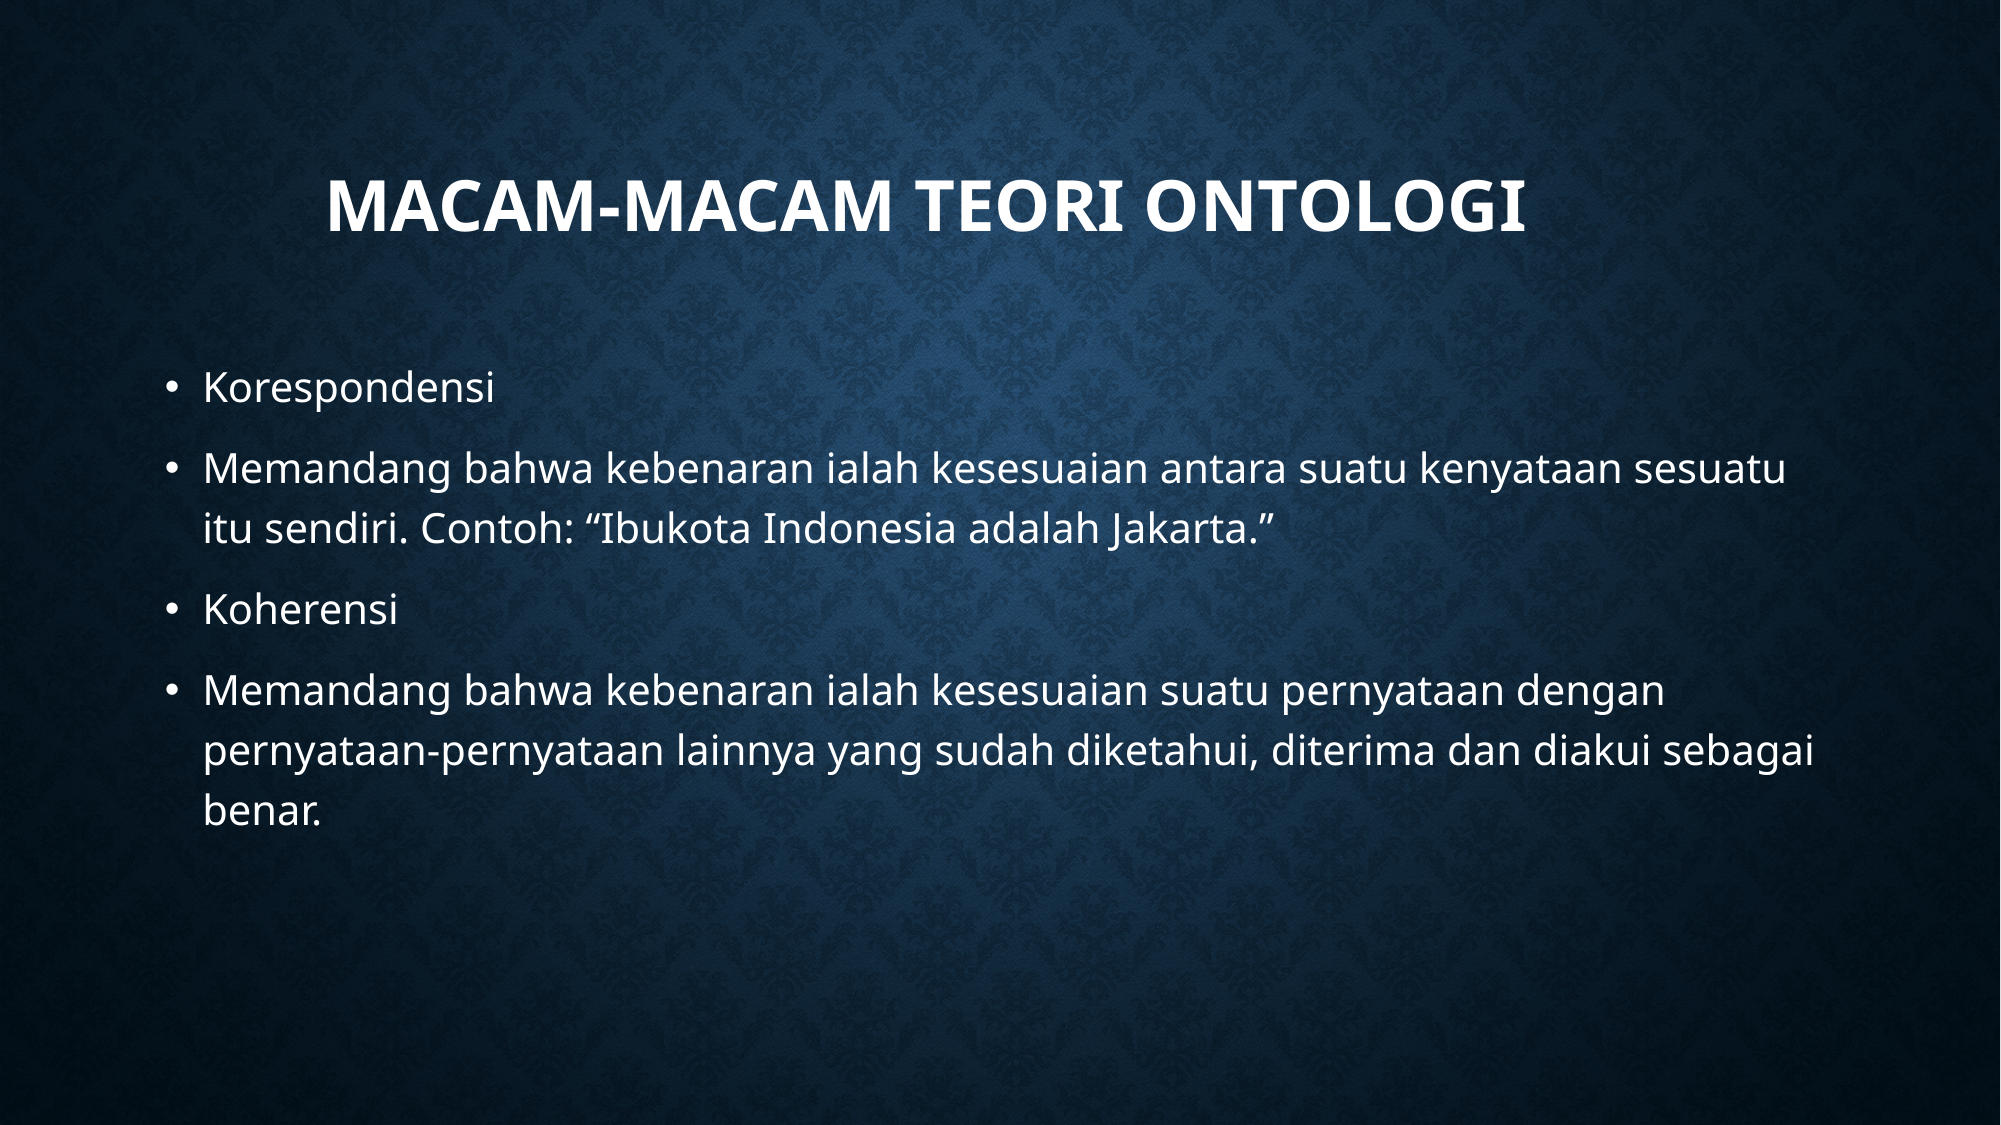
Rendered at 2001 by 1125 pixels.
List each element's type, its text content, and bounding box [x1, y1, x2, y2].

list Korespondensi Memandang bahwa kebenaran ialah kesesuaian antara suatu kenyataan sesuatu itu sendiri. Contoh: “Ibukota Indonesia adalah Jakarta.” Koherensi Memandang bahwa kebenaran ialah kesesuaian suatu pernyataan dengan pernyataan-pernyataan lainnya yang sudah diketahui, diterima dan diakui sebagai benar. [149, 343, 1849, 950]
title Macam-macam teori ontologi [149, 99, 1849, 318]
